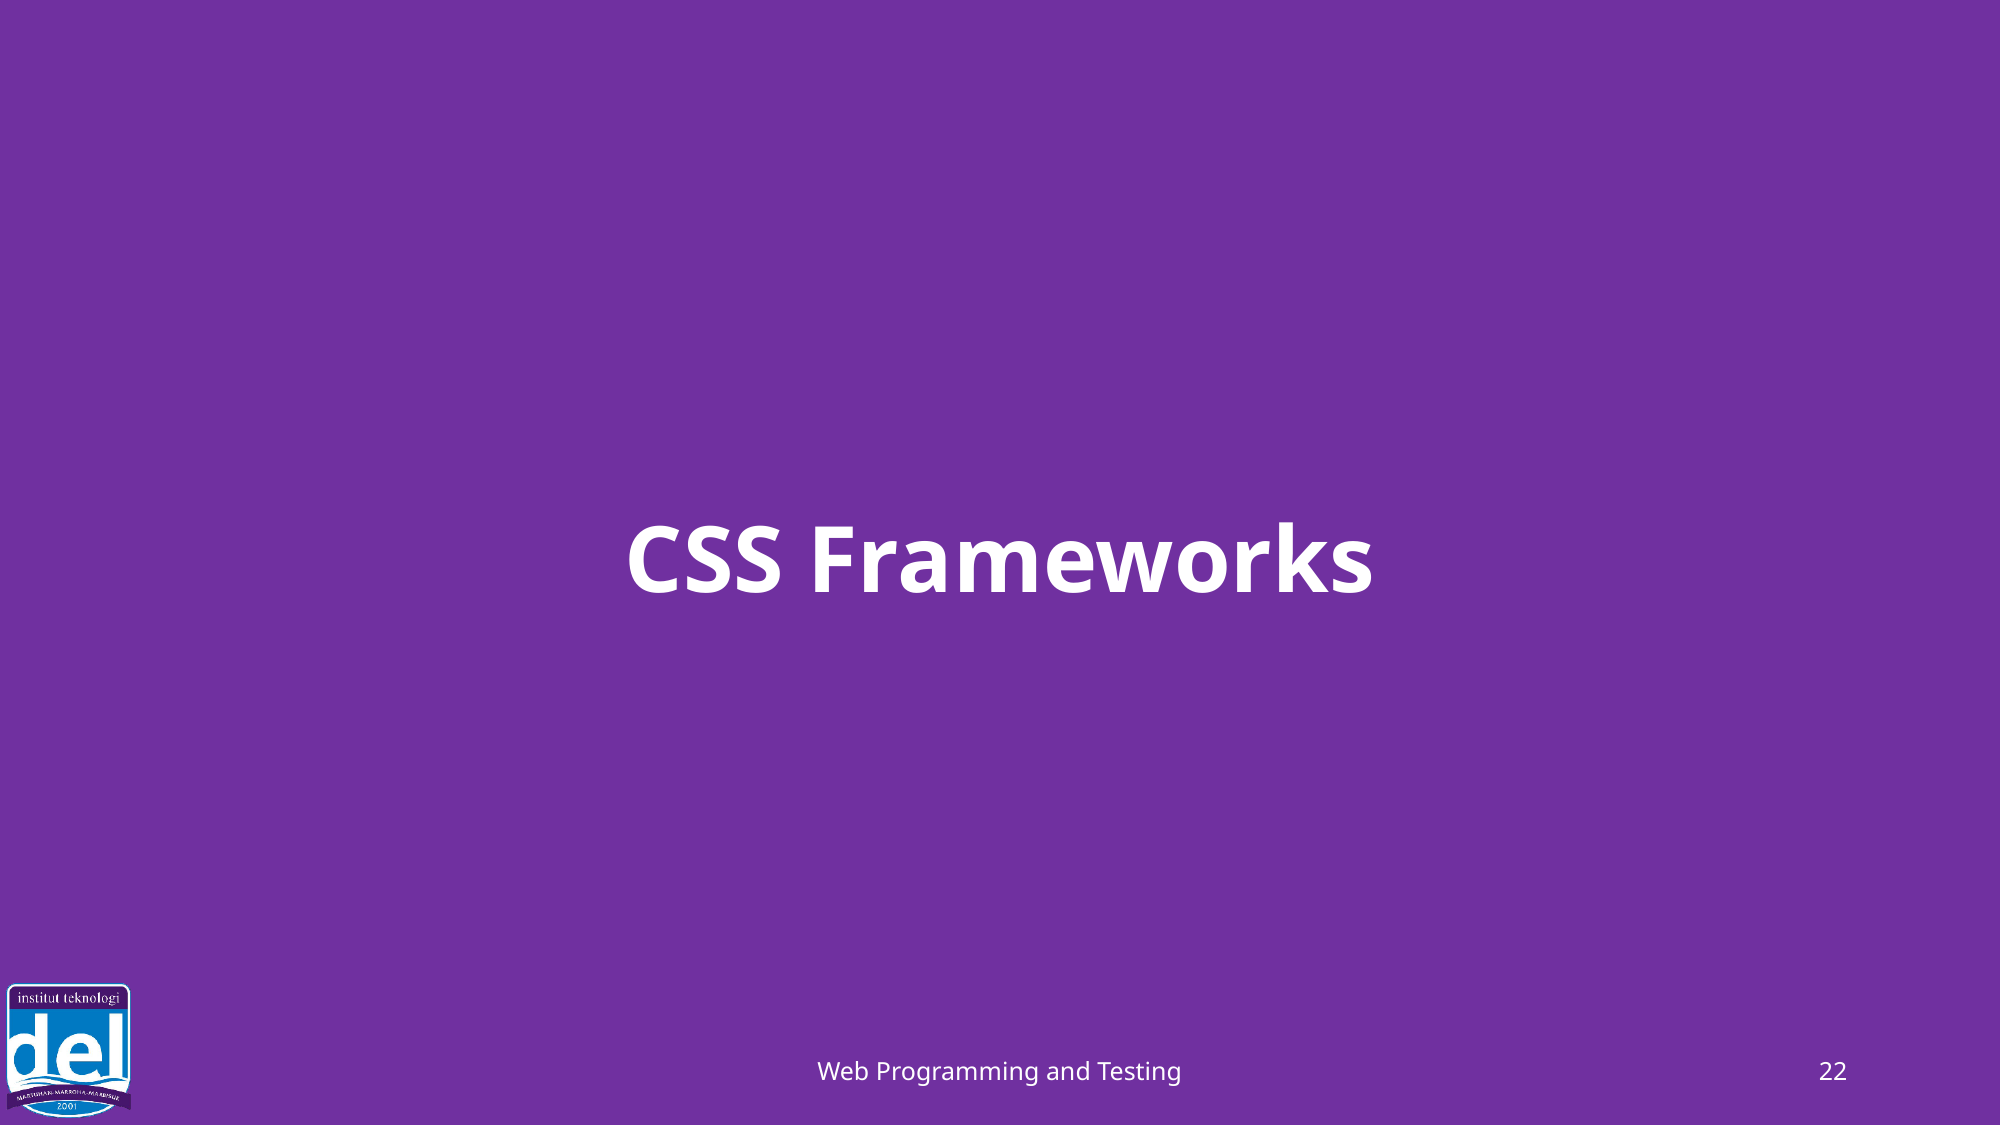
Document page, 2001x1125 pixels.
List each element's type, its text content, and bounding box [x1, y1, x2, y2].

footer Web Programming and Testing [662, 1042, 1338, 1103]
slide_number 22 [1697, 1042, 1863, 1103]
title CSS Frameworks [137, 453, 1863, 672]
picture [5, 982, 131, 1118]
